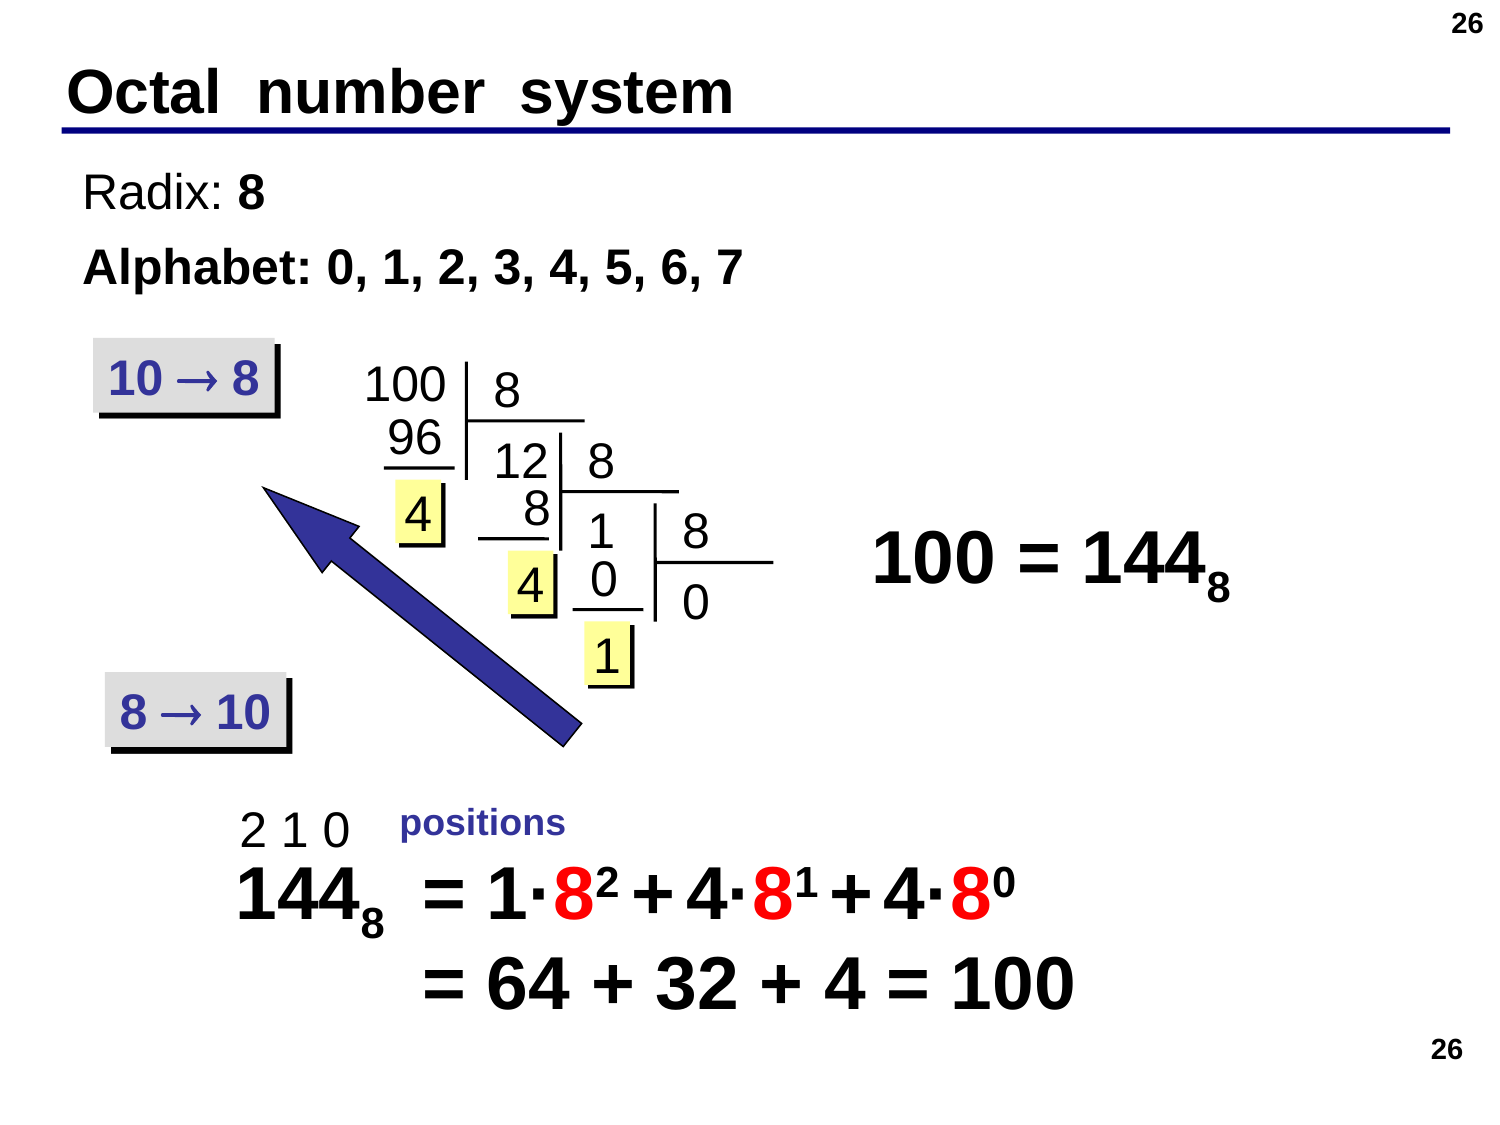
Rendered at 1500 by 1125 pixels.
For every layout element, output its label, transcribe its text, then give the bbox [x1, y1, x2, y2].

text_box 8  10 [104, 672, 287, 747]
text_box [466, 420, 680, 615]
text_box 26 [1128, 1023, 1479, 1102]
title Octal number system [51, 49, 1425, 127]
text_box 100 [348, 343, 462, 419]
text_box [371, 349, 585, 544]
slide_number 26 [1148, 0, 1500, 75]
text_box = 1·82 + 4·81 + 4·80 = 64 + 32 + 4 = 100 [407, 837, 1092, 1033]
text_box 10  8 [93, 337, 275, 413]
text_box 100 = 1448 [856, 500, 1294, 619]
text_box [263, 487, 582, 747]
text_box 1448 [137, 837, 400, 955]
text_box 2 1 0 [224, 790, 366, 866]
text_box positions [384, 790, 582, 851]
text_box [560, 491, 774, 686]
text_box Radix: 8 Alphabet: 0, 1, 2, 3, 4, 5, 6, 7 [67, 137, 760, 302]
